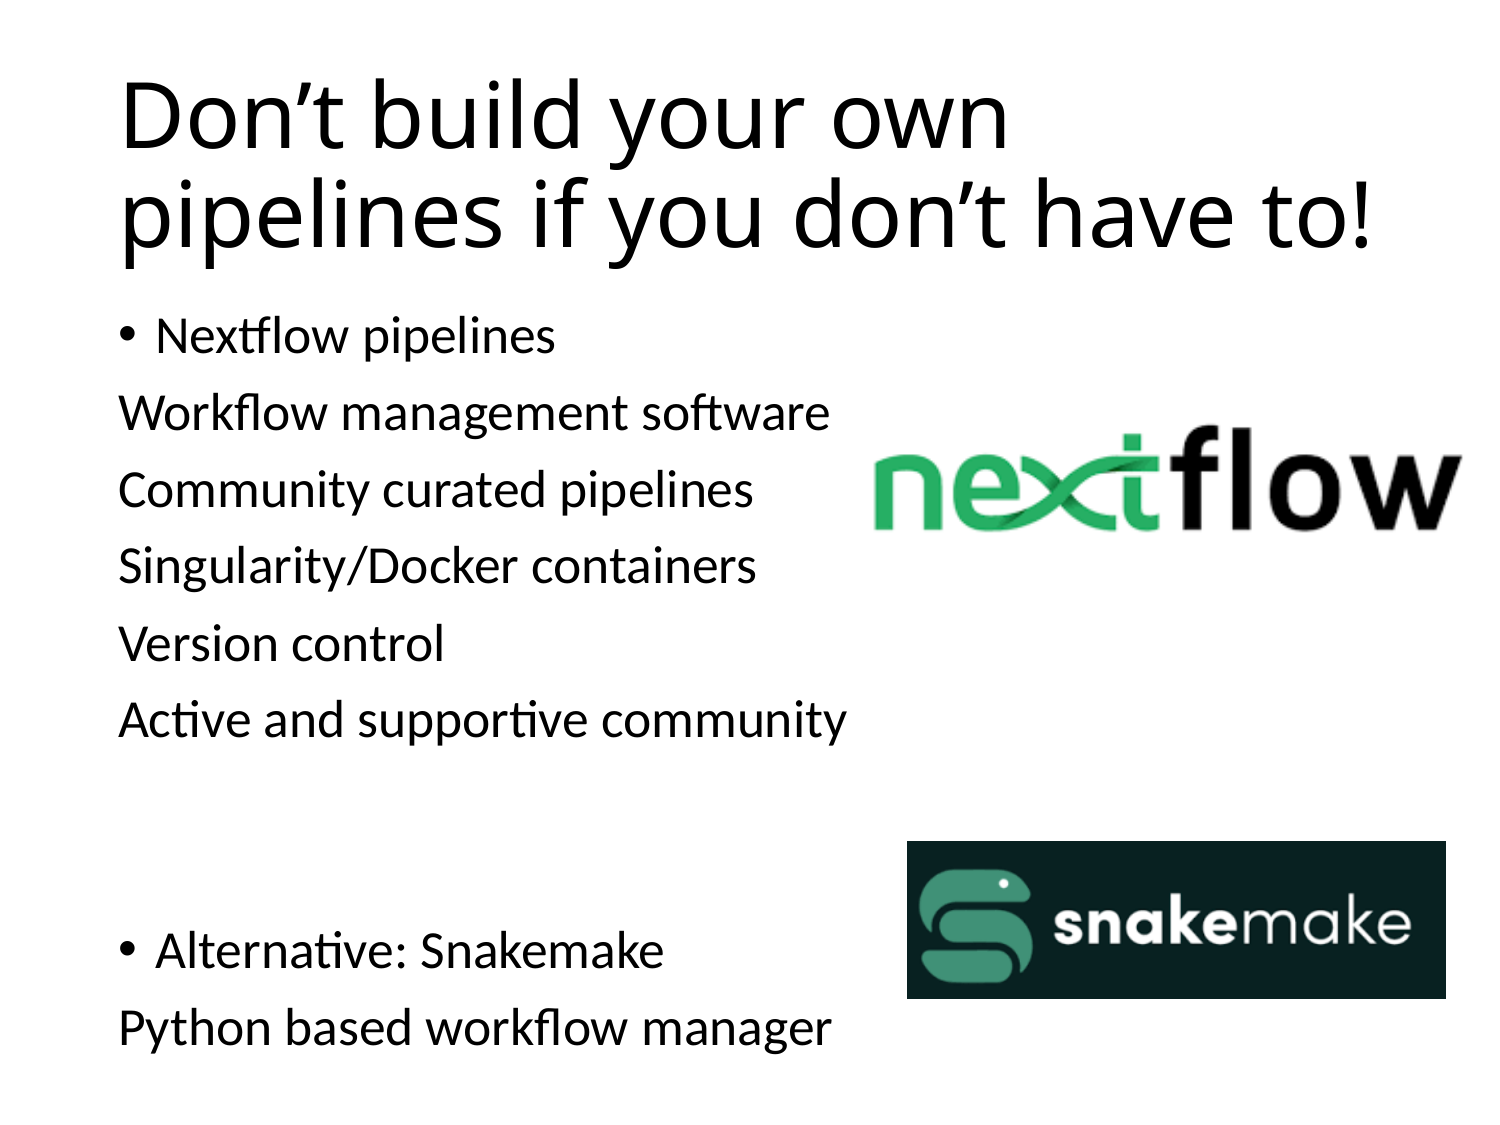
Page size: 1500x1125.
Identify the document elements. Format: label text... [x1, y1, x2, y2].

picture [907, 841, 1446, 999]
picture [837, 309, 1500, 641]
list Nextflow pipelines Workflow management software Community curated pipelines Singularity/Docker containers Version control Active and supportive community Alternative: Snakemake Python based workflow manager [103, 299, 1397, 1066]
title Don’t build your own pipelines if you don’t have to! [103, 59, 1397, 278]
